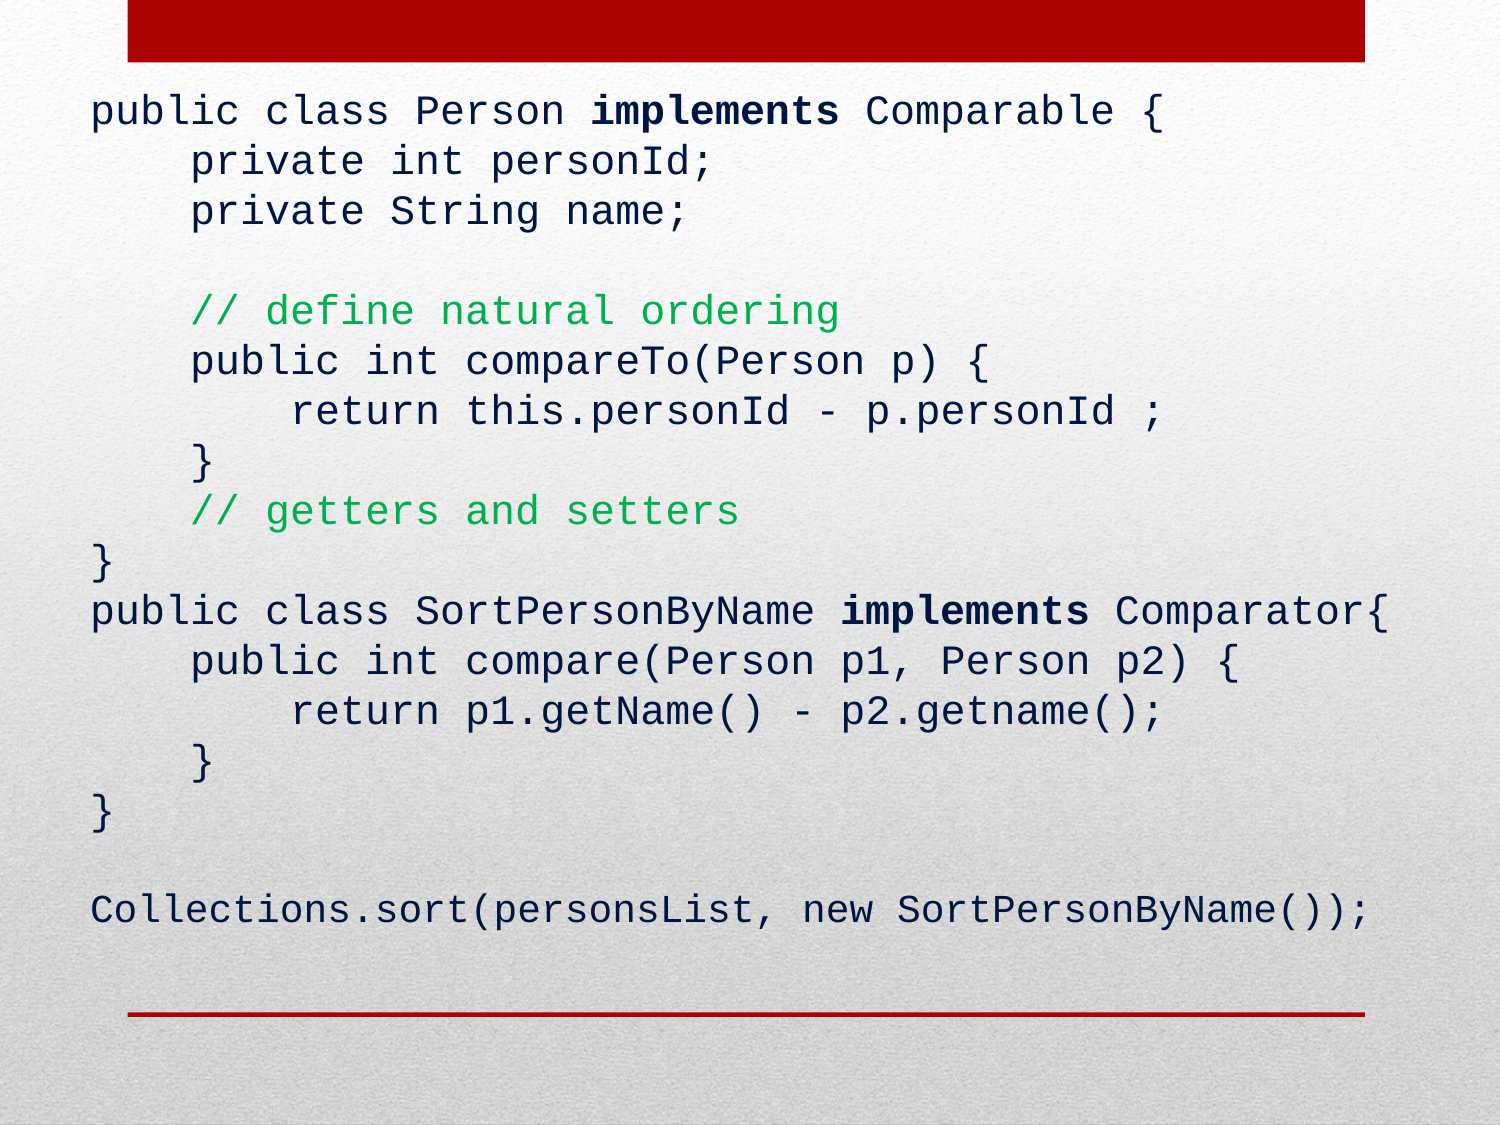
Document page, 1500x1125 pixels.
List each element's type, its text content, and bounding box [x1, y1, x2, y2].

picture [0, 0, 1500, 1125]
text_box public class Person implements Comparable { private int personId; private String name; // define natural ordering public int compareTo(Person p) { return this.personId - p.personId ; } // getters and setters } public class SortPersonByName implements Comparator{ public int compare(Person p1, Person p2) { return p1.getName() - p2.getname(); } } Collections.sort(personsList, new SortPersonByName()); [74, 74, 1438, 946]
